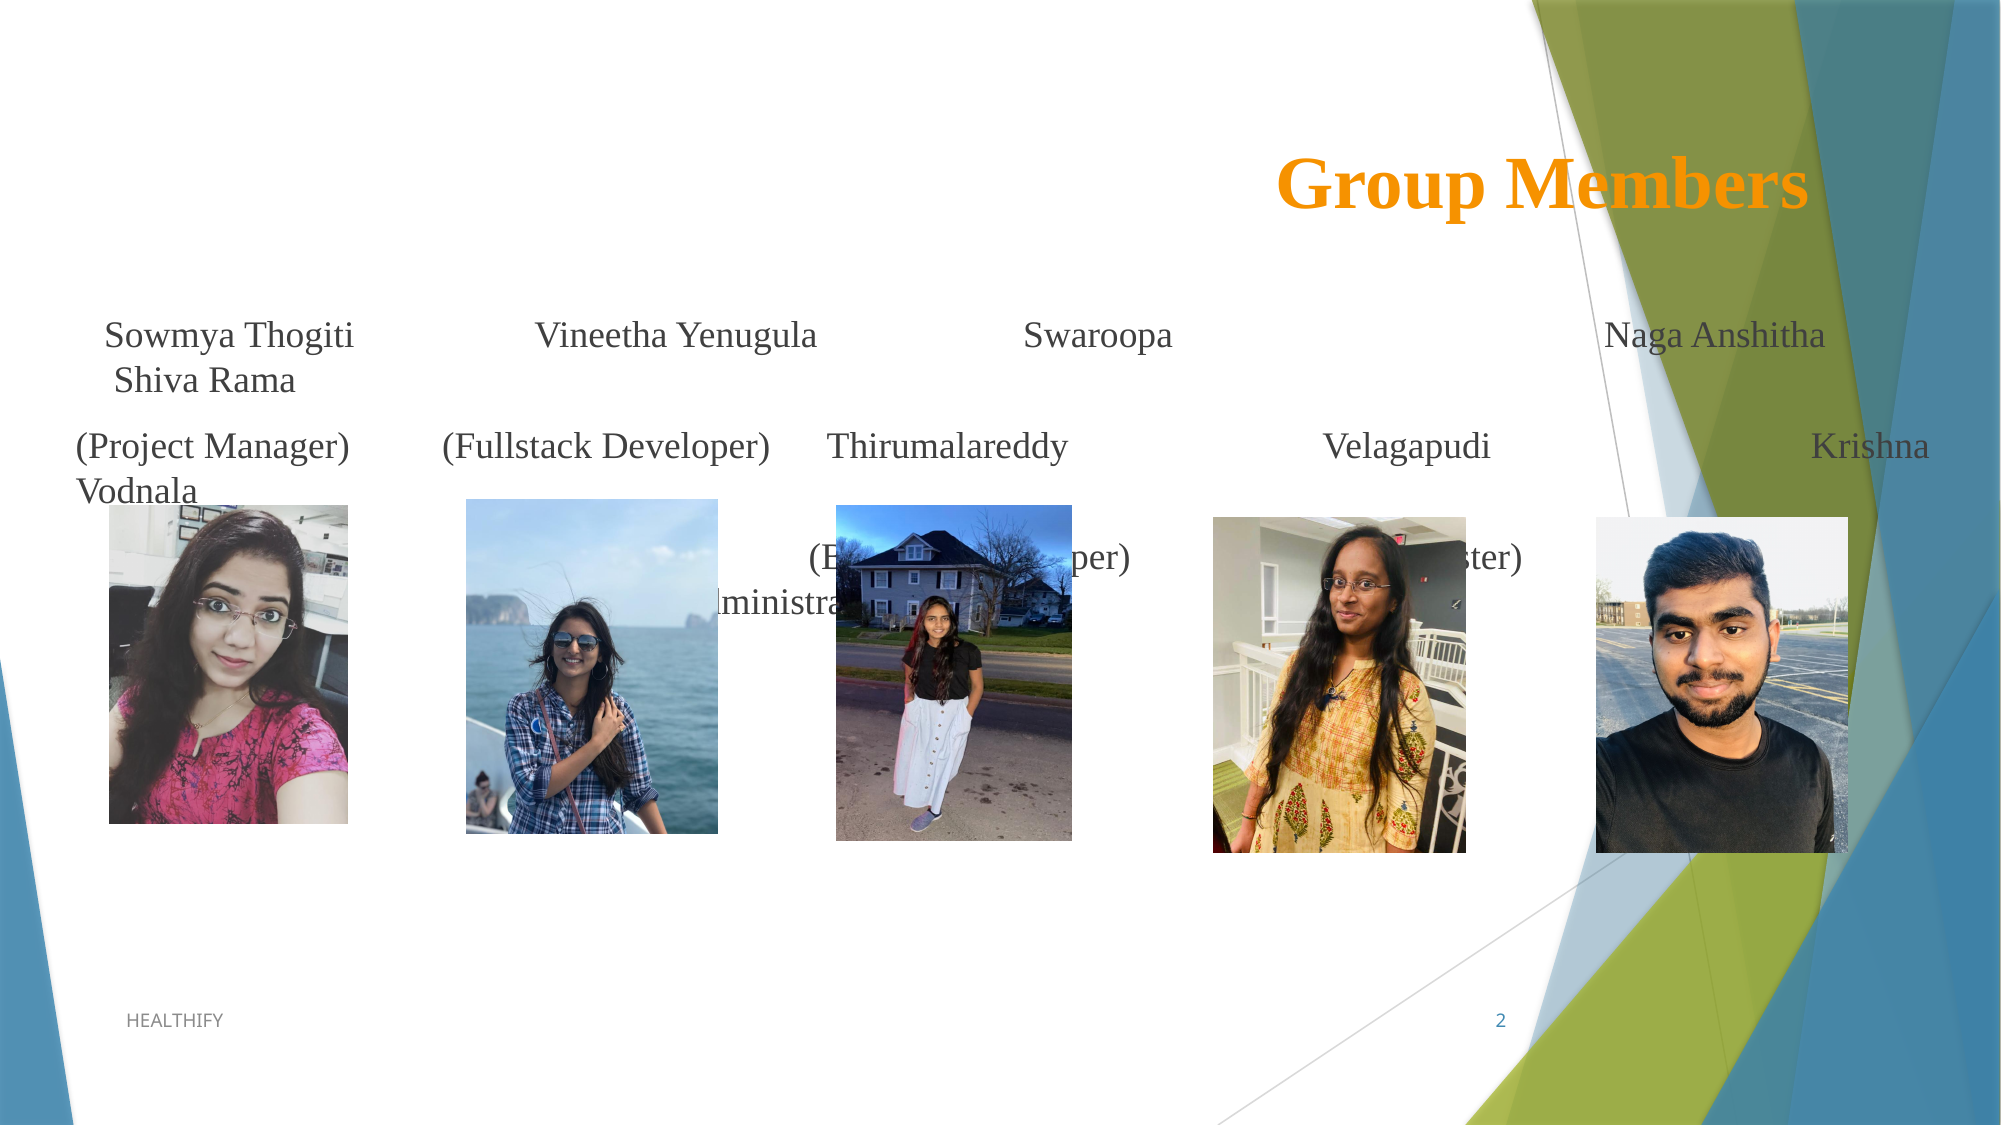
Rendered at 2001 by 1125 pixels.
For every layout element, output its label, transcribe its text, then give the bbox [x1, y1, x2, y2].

picture [1213, 517, 1466, 853]
picture [1595, 517, 1849, 853]
picture [465, 498, 719, 835]
footer HEALTHIFY [111, 991, 1145, 1051]
slide_number 2 [1409, 991, 1522, 1051]
picture [108, 505, 349, 825]
list Group Members Sowmya Thogiti Vineetha Yenugula Swaroopa Naga Anshitha Shiva Rama (Project Manager) (Fullstack Developer) Thirumalareddy Velagapudi Krishna Vodnala (Backend Developer) (UI and Tester) (DB Administrator) [60, 59, 1961, 1014]
picture [835, 505, 1073, 841]
